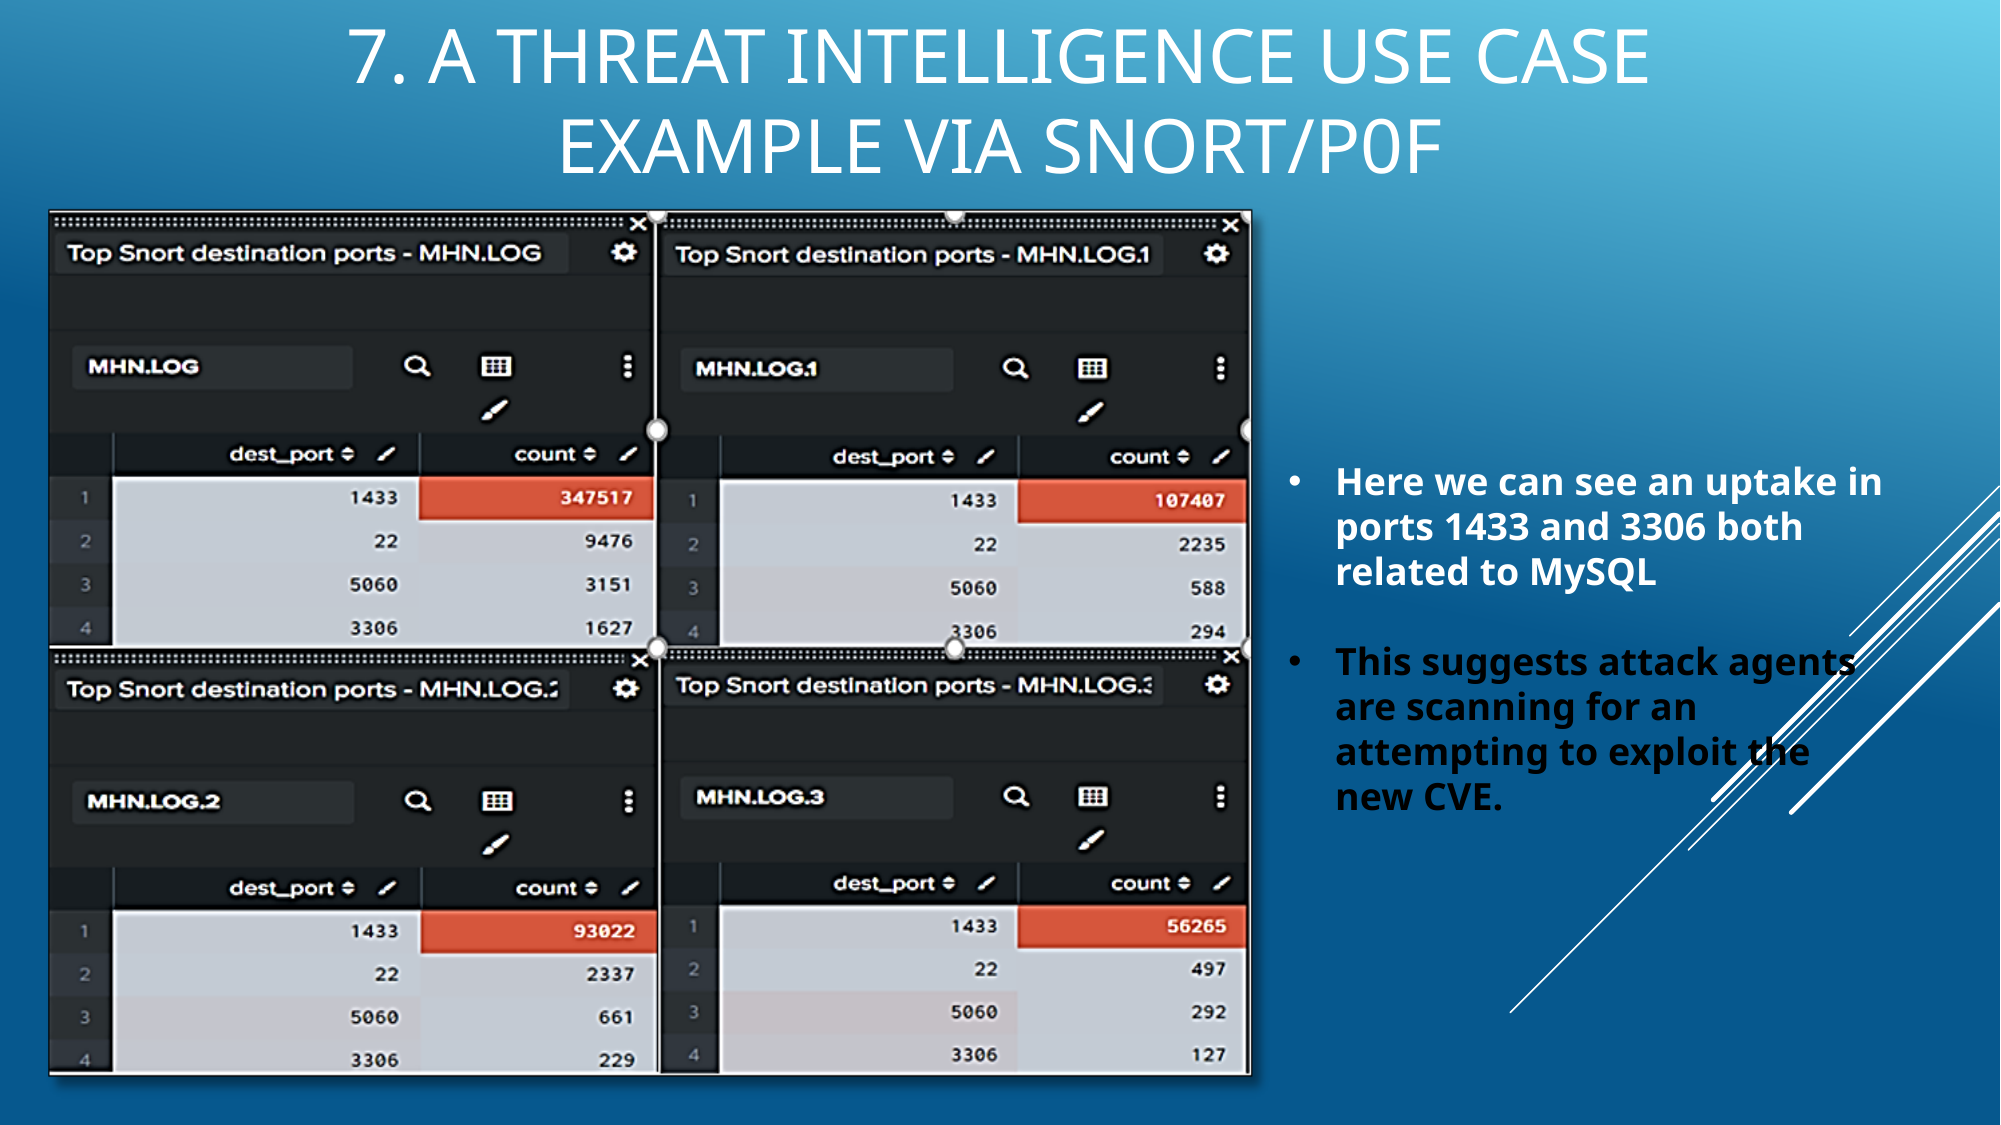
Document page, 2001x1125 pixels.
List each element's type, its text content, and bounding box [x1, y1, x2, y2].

picture [43, 203, 1274, 1103]
text_box Here we can see an uptake in ports 1433 and 3306 both related to MySQL This suggests attack agents are scanning for an attempting to exploit the new CVE. [1274, 450, 1900, 961]
title 7. A ThREAT INTELLIGENCE USE CASE EXAMPLE VIA SNORT/p0f [300, 0, 1700, 223]
